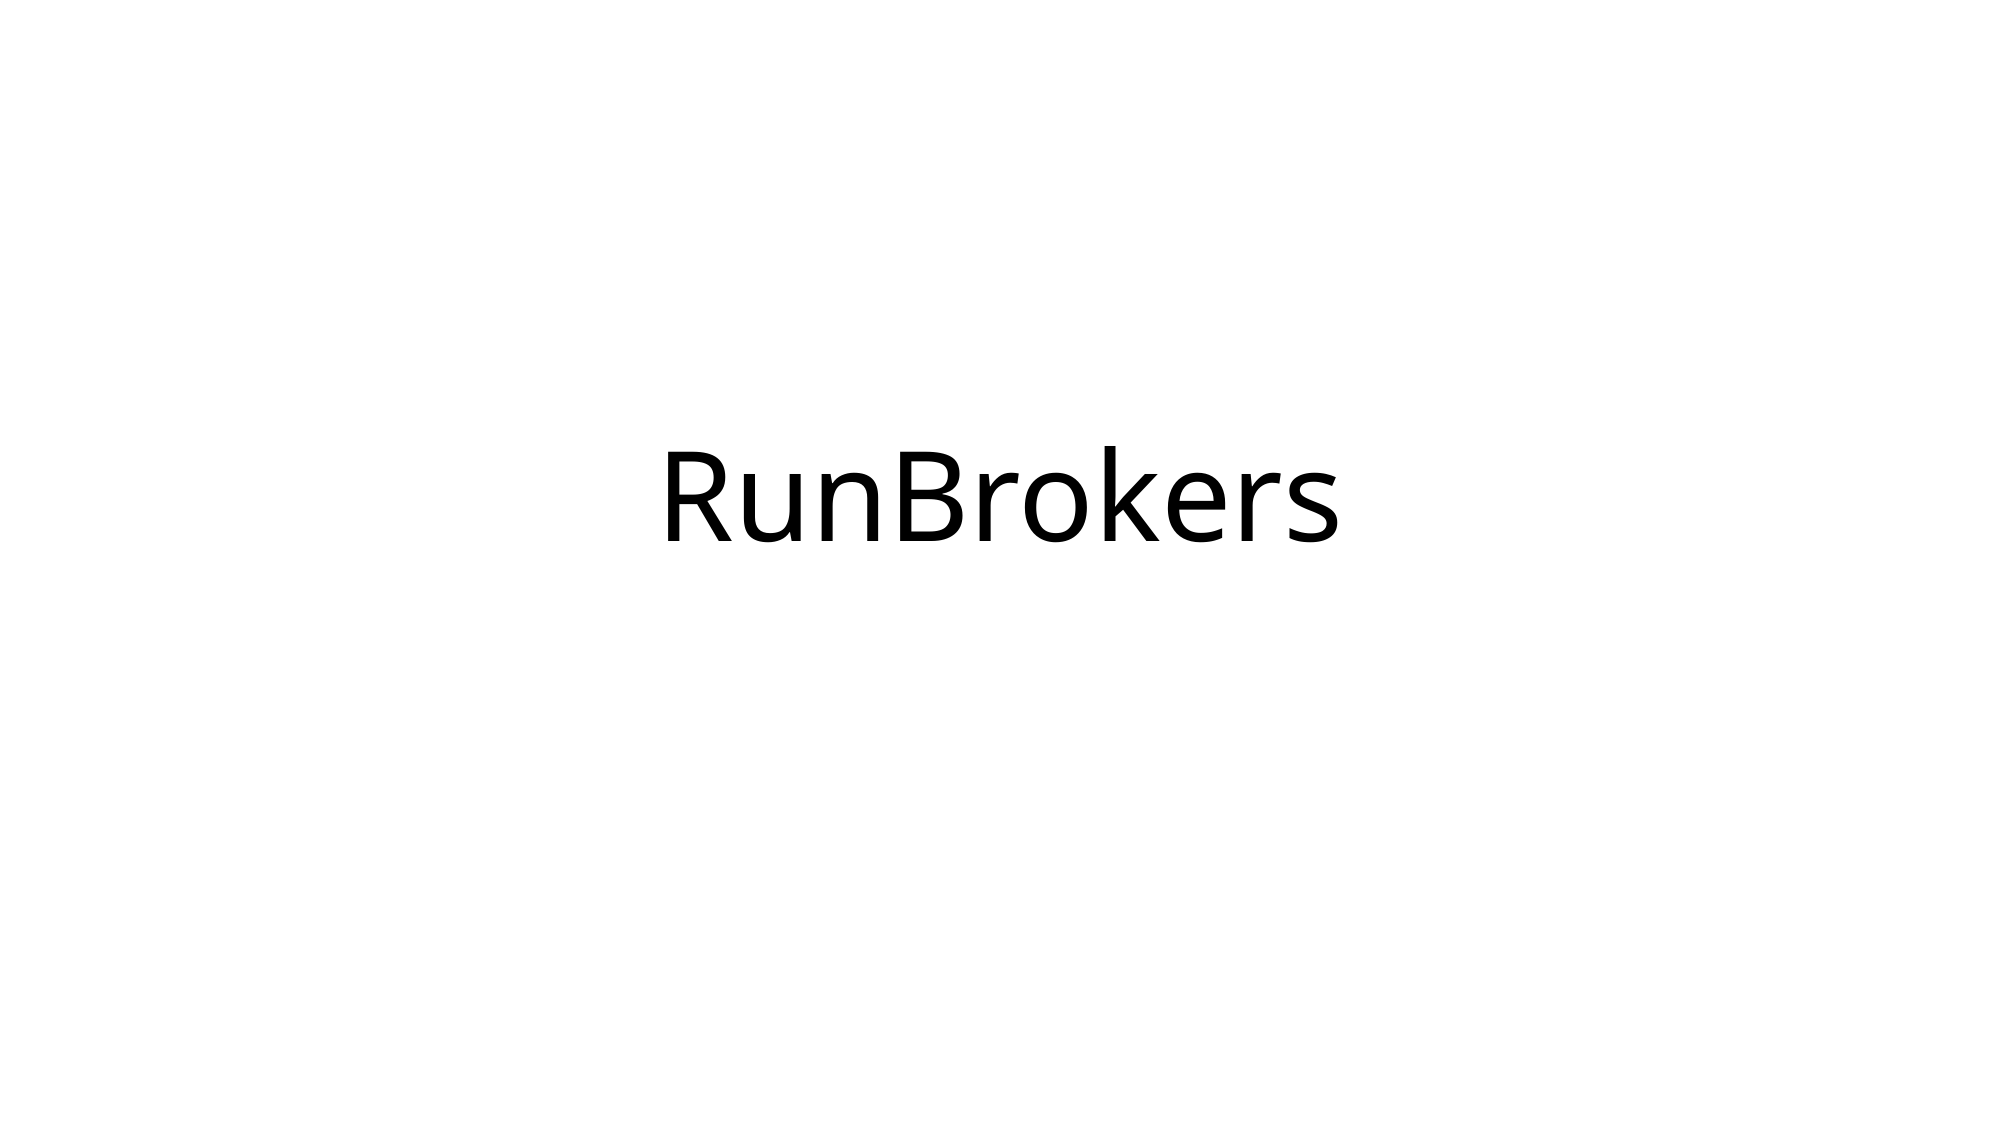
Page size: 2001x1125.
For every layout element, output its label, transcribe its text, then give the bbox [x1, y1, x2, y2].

title RunBrokers [249, 184, 1750, 576]
